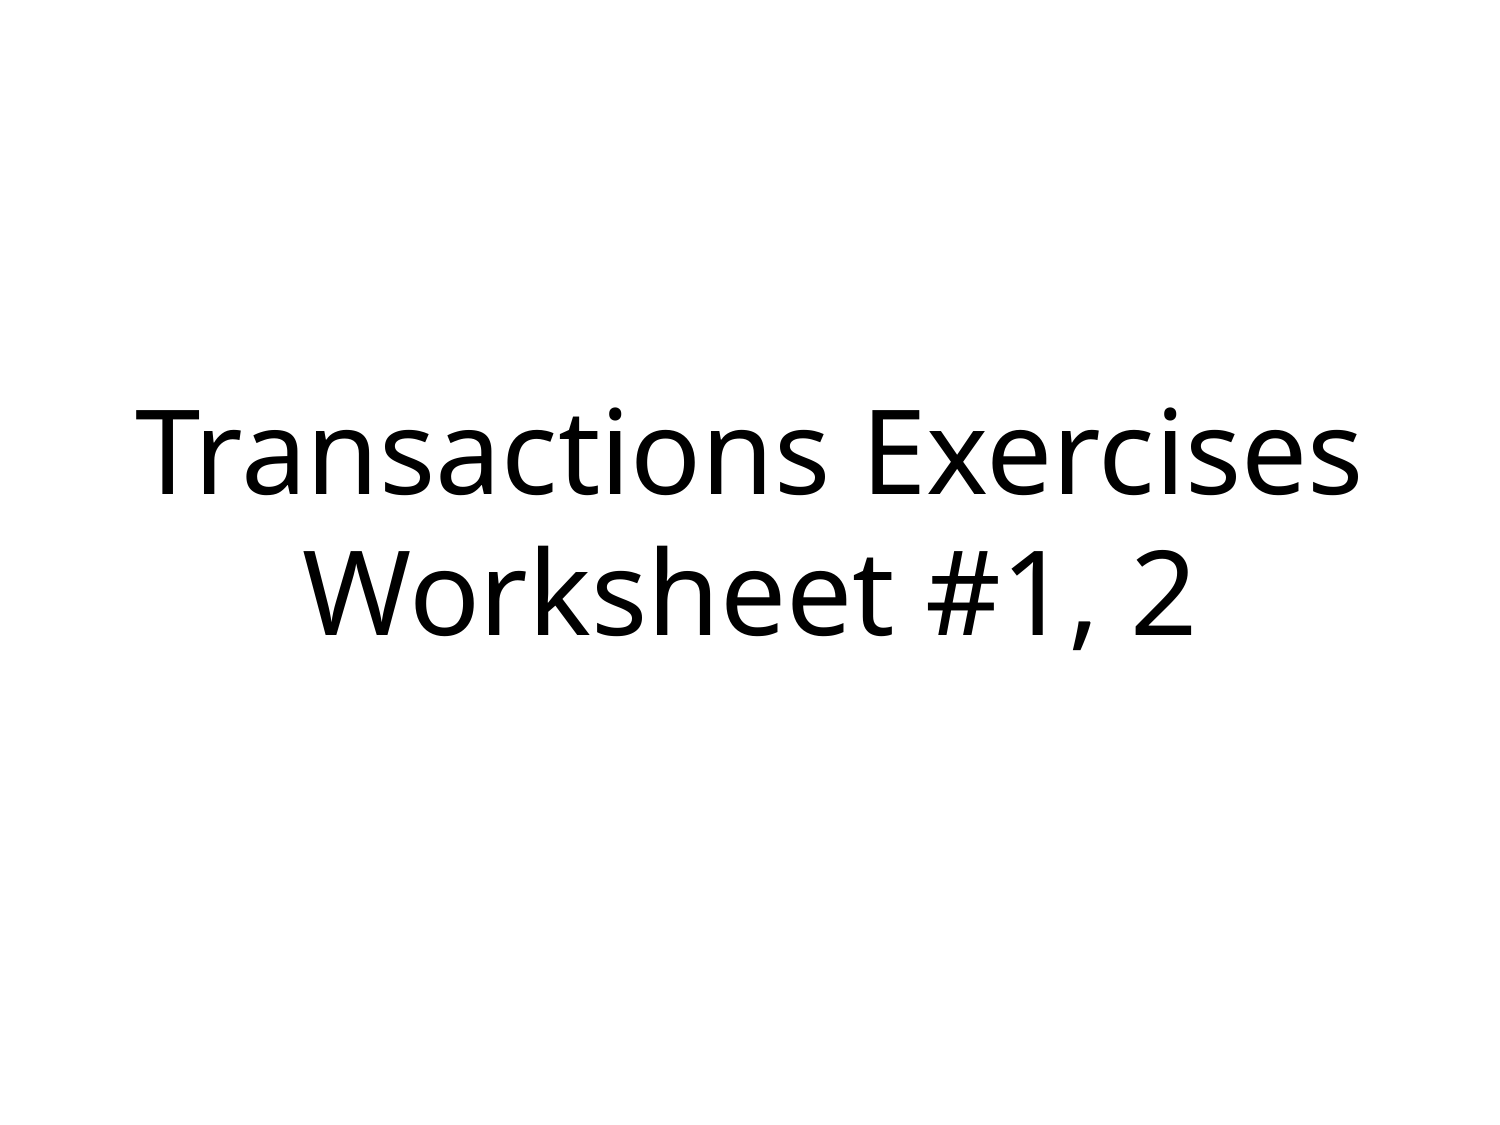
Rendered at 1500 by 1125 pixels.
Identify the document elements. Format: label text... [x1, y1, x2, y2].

title Transactions Exercises Worksheet #1, 2 [112, 349, 1388, 687]
